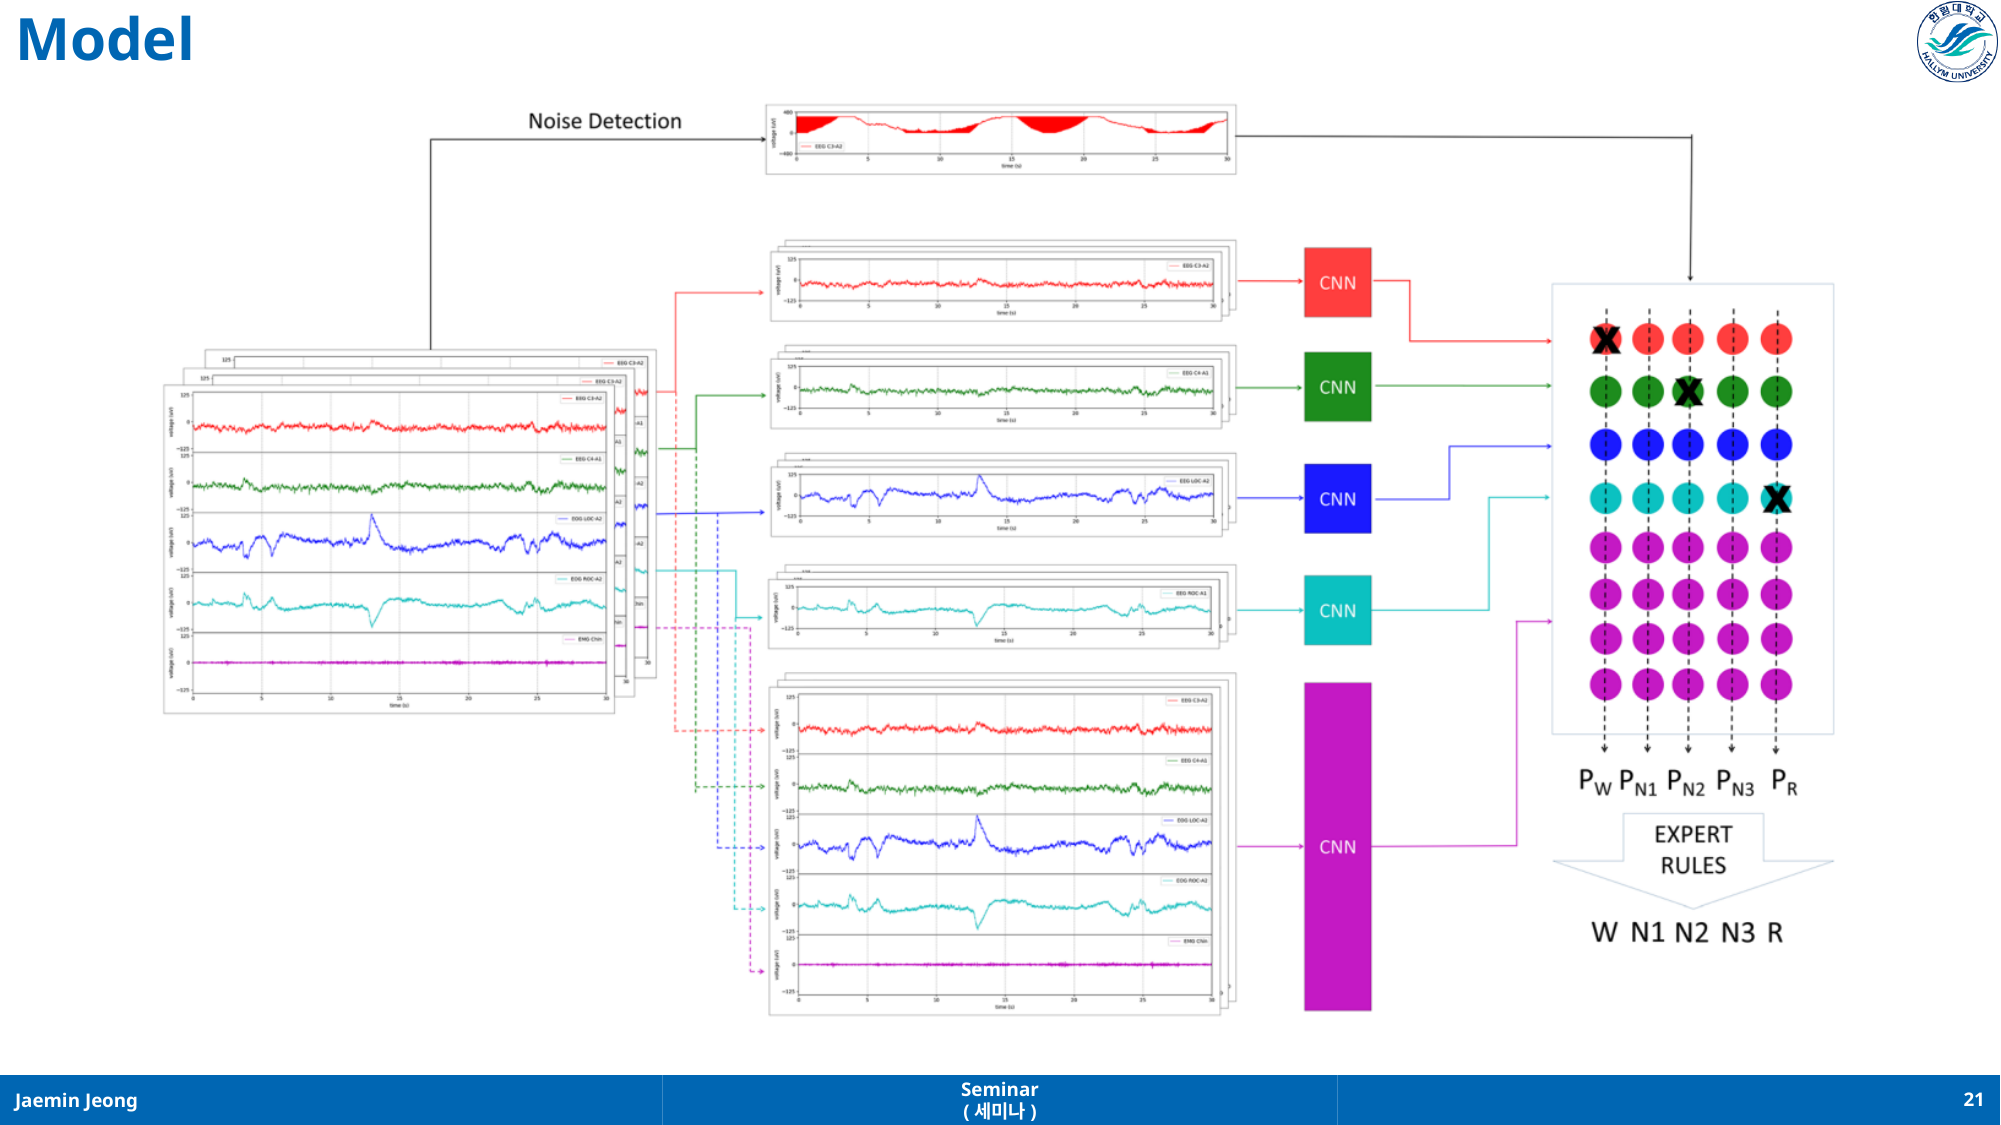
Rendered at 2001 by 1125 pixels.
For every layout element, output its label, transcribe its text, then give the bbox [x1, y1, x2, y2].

footer Seminar (세미나) [662, 1075, 1337, 1125]
picture [152, 94, 1848, 1031]
picture [1914, 0, 2000, 84]
slide_number Jaemin Jeong [0, 1075, 662, 1125]
title Model [0, 0, 1914, 84]
slide_number 21 [1337, 1075, 2000, 1125]
